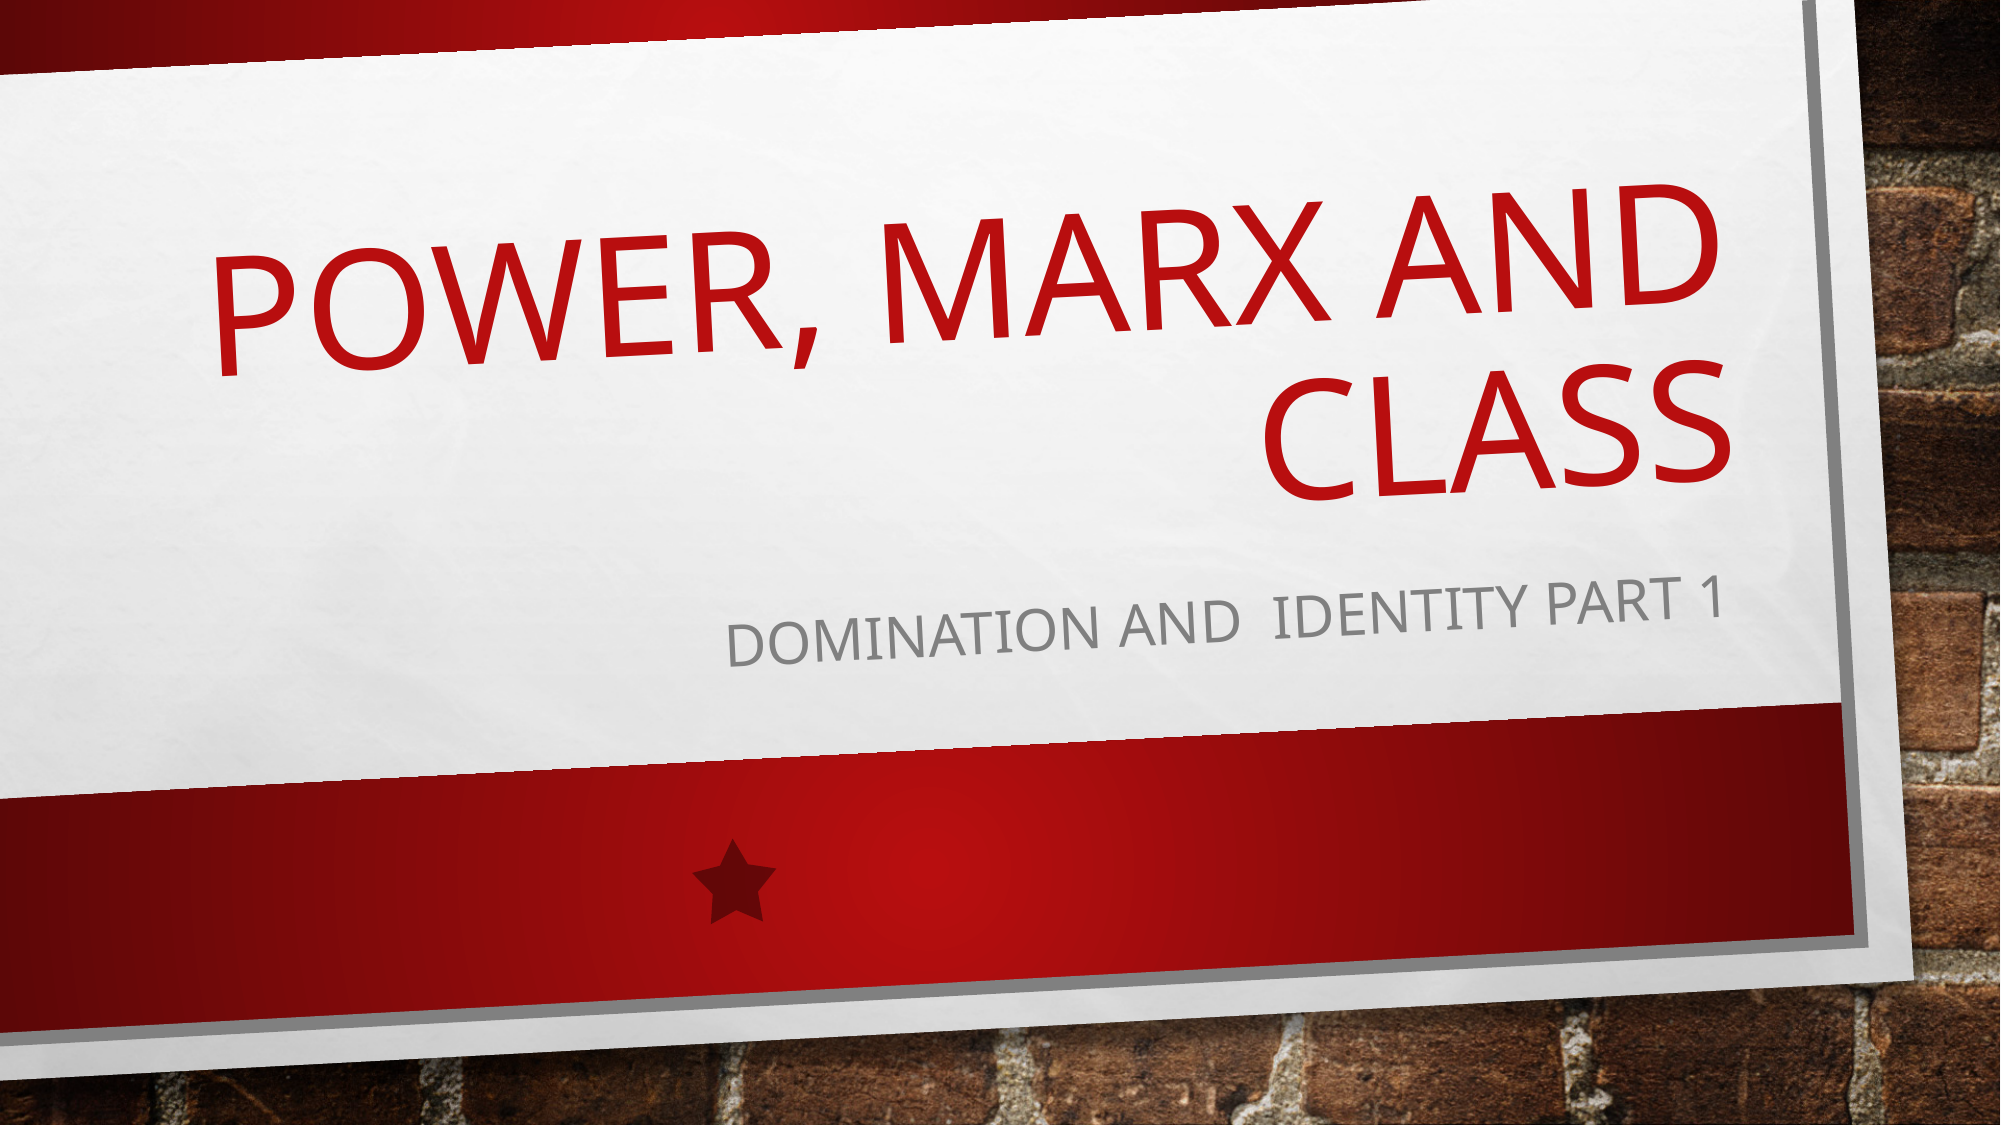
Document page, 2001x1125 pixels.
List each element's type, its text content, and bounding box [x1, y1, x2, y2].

subtitle Domination and identity part 1 [159, 533, 1763, 708]
picture [0, 0, 2000, 1125]
title Power, marx and class [135, 67, 1758, 605]
